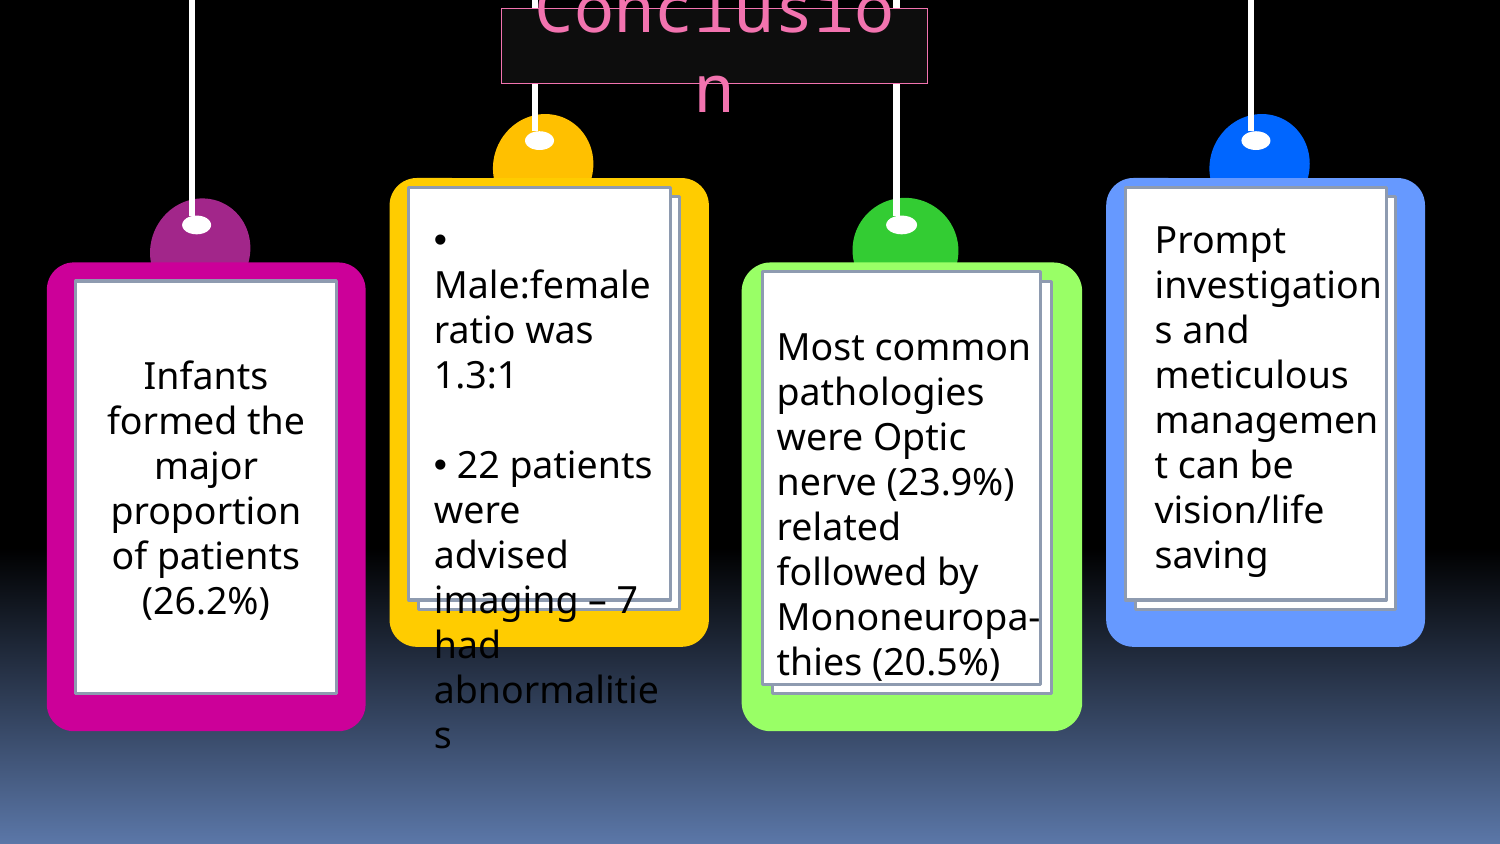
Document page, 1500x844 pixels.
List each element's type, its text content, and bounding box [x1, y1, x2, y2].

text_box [389, 0, 719, 648]
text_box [46, 0, 367, 732]
text_box Conclusion [729, 8, 733, 84]
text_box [741, 0, 1083, 732]
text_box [1105, 0, 1426, 648]
